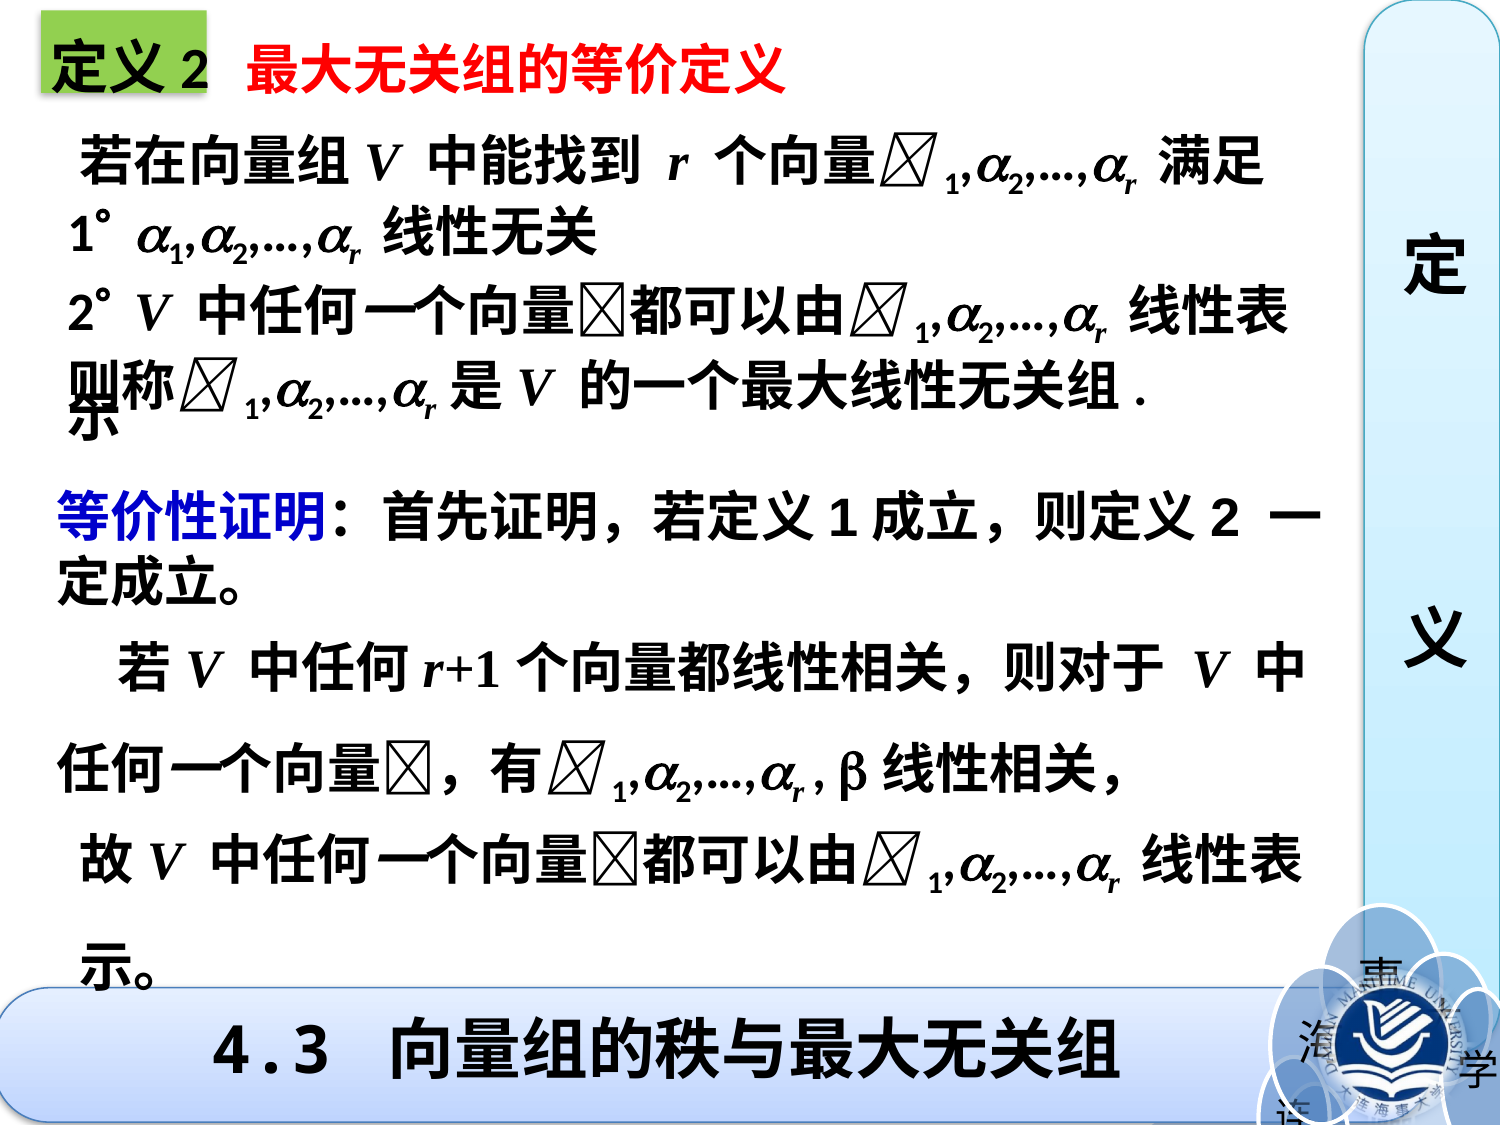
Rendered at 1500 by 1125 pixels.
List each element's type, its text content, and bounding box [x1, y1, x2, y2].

text_box 故V 中任何一个向量都可以由1,2,…,r 线性表示。 [64, 781, 1353, 1005]
text_box 等价性证明：首先证明，若定义1成立，则定义2 一定成立。 [41, 474, 1349, 620]
picture [1310, 960, 1481, 1114]
text_box 则称1,2,…,r是V 的一个最大线性无关组. [53, 307, 1341, 433]
title 4.3 向量组的秩与最大无关组 [29, 999, 1305, 1094]
text_box 1 1,2,…,r 线性无关 [53, 152, 1338, 279]
text_box 最大无关组的等价定义 [232, 0, 939, 82]
text_box 定义2 [35, 0, 232, 108]
text_box 2 V 中任何一个向量都可以由1,2,…,r 线性表示 [53, 231, 1341, 307]
text_box 若在向量组V 中能找到 r 个向量1,2,…,r 满足 [64, 82, 1349, 208]
text_box 若V 中任何r+1个向量都线性相关，则对于 V 中任何一个向量，有1,2,…,r , 线性相关， [41, 592, 1329, 817]
subtitle 定 义 [1387, 28, 1471, 917]
text_box 2 V 中任何一个向量都可以由1,2,…,r 线性表示 [53, 433, 1341, 455]
